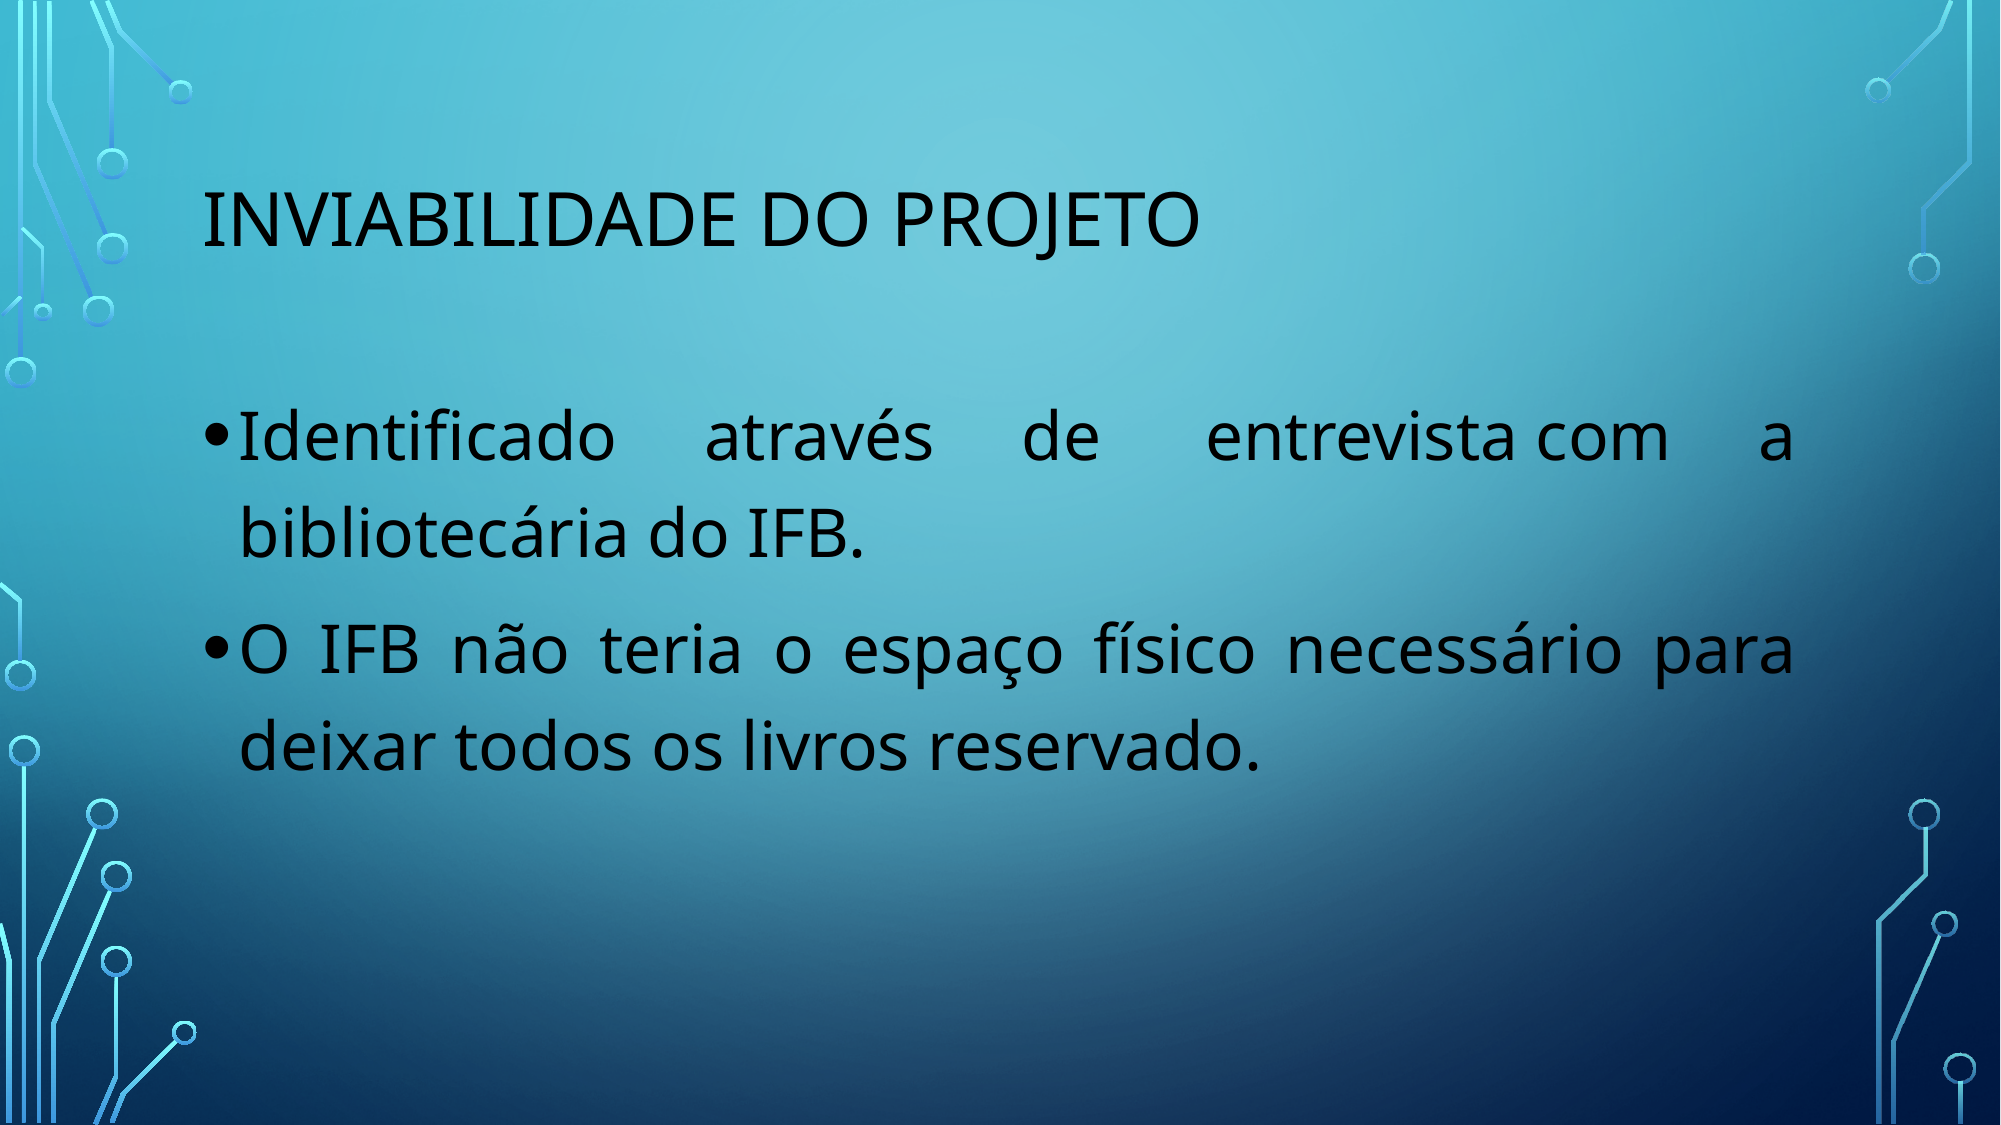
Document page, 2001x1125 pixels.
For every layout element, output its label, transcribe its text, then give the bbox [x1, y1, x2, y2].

title Inviabilidade do projeto [187, 101, 1813, 344]
list Identificado através de entrevista com a bibliotecária do IFB. O IFB não teria o espaço físico necessário para deixar todos os livros reservado. [187, 369, 1813, 1108]
